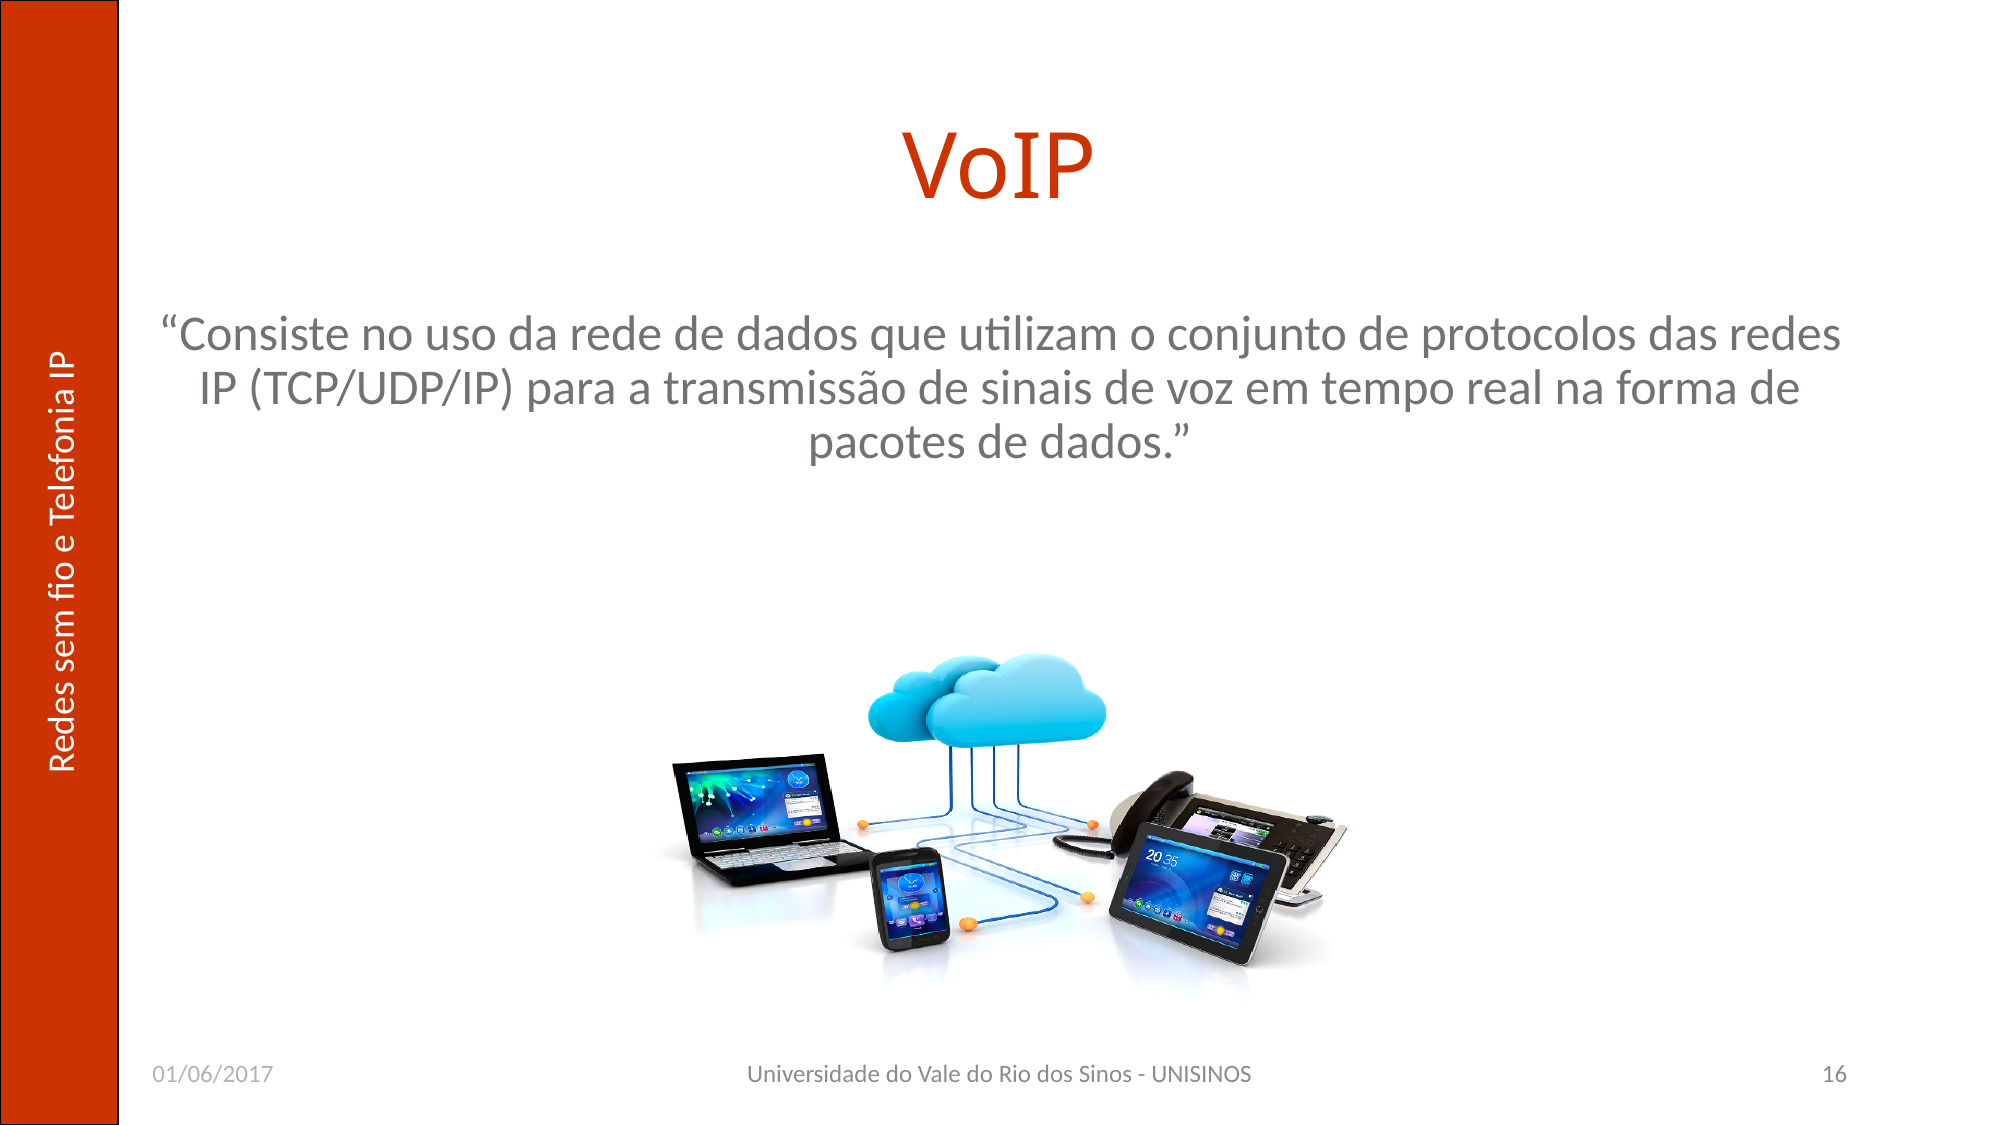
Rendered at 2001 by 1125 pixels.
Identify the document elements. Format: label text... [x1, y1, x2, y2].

slide_number 16 [1412, 1042, 1863, 1103]
footer Universidade do Vale do Rio dos Sinos - UNISINOS [662, 1042, 1338, 1103]
picture [651, 651, 1349, 1007]
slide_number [137, 1042, 588, 1103]
title VoIP [137, 59, 1863, 278]
list “Consiste no uso da rede de dados que utilizam o conjunto de protocolos das redes IP (TCP/UDP/IP) para a transmissão de sinais de voz em tempo real na forma de pacotes de dados.” [137, 299, 1863, 1014]
